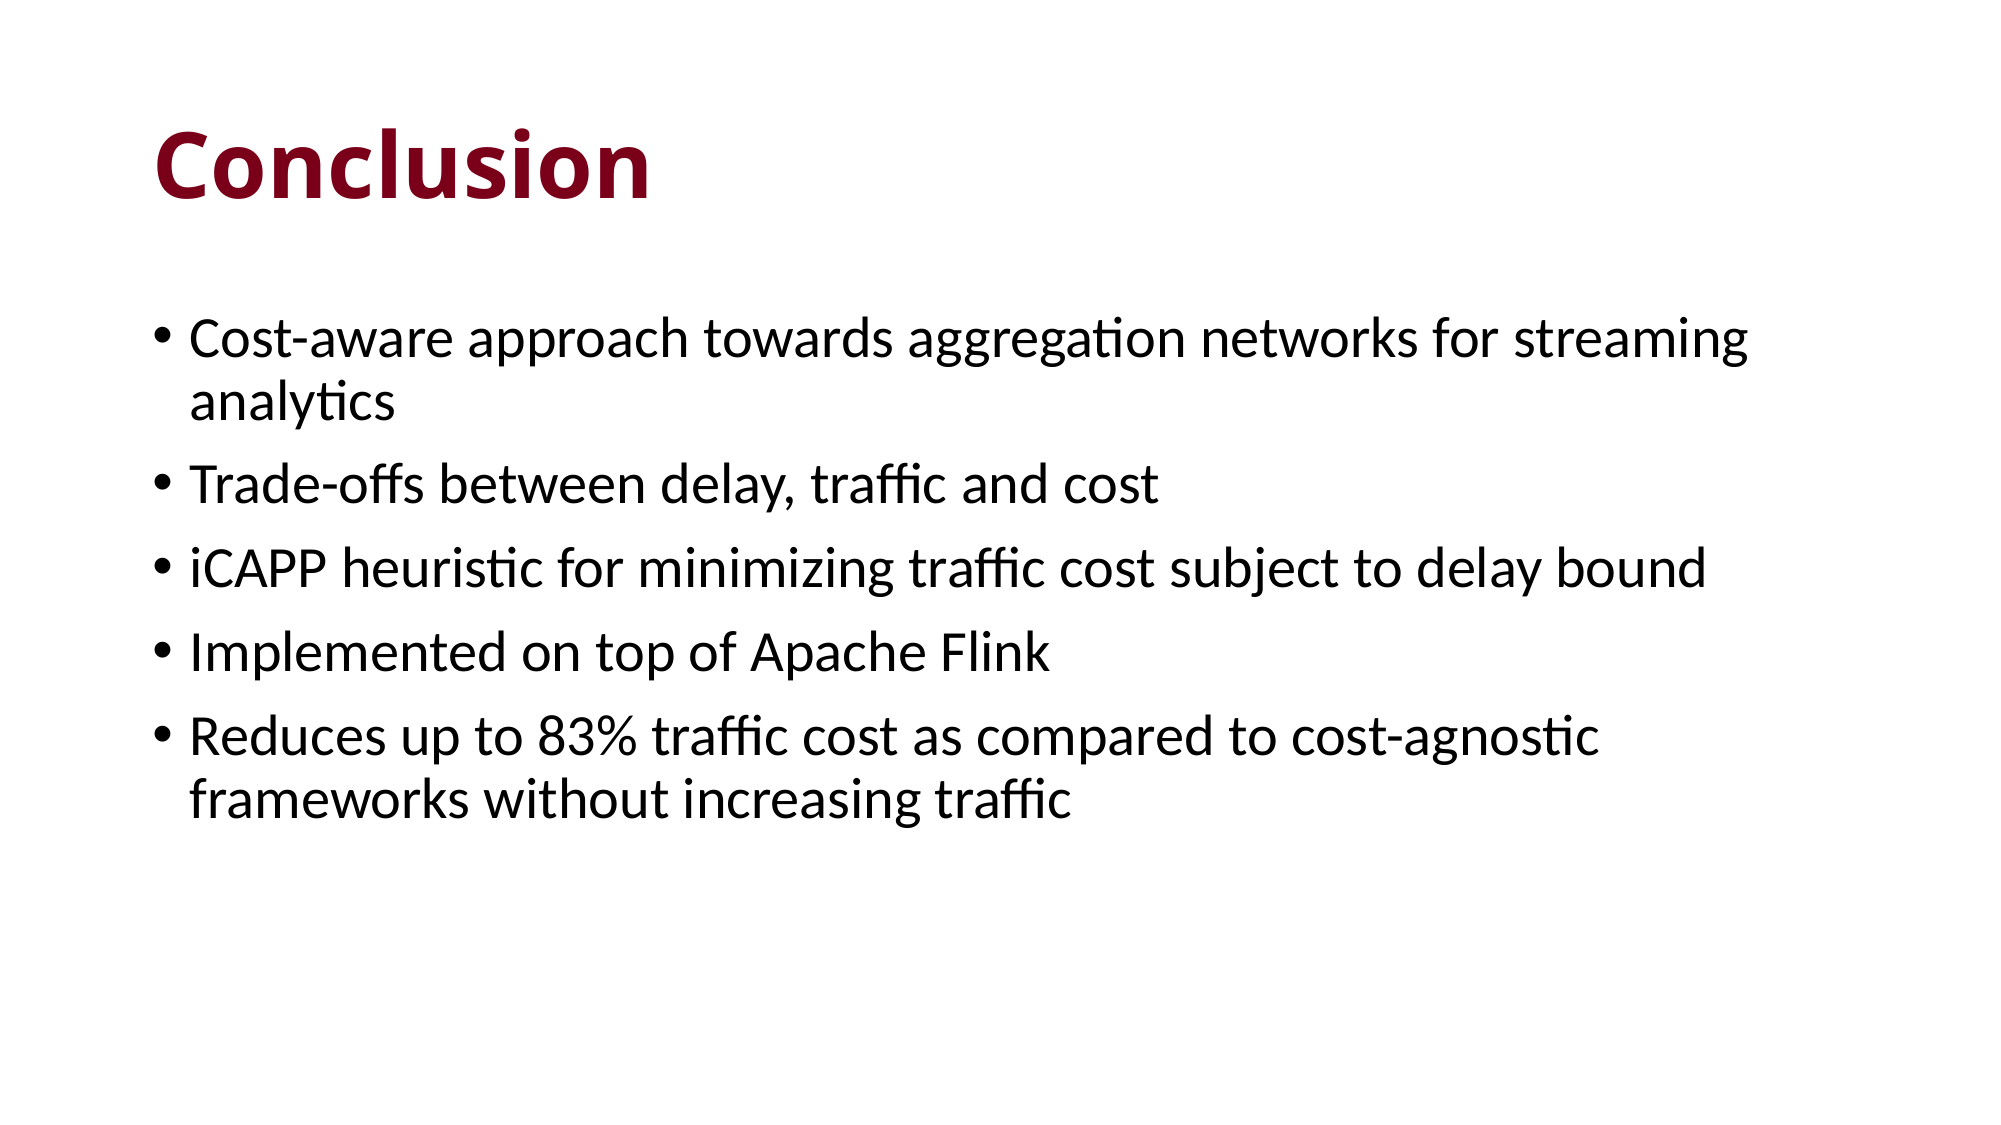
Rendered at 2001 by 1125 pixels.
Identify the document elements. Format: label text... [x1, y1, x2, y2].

title Conclusion [137, 59, 1863, 278]
list Cost-aware approach towards aggregation networks for streaming analytics Trade-offs between delay, traffic and cost iCAPP heuristic for minimizing traffic cost subject to delay bound Implemented on top of Apache Flink Reduces up to 83% traffic cost as compared to cost-agnostic frameworks without increasing traffic [137, 299, 1863, 1014]
